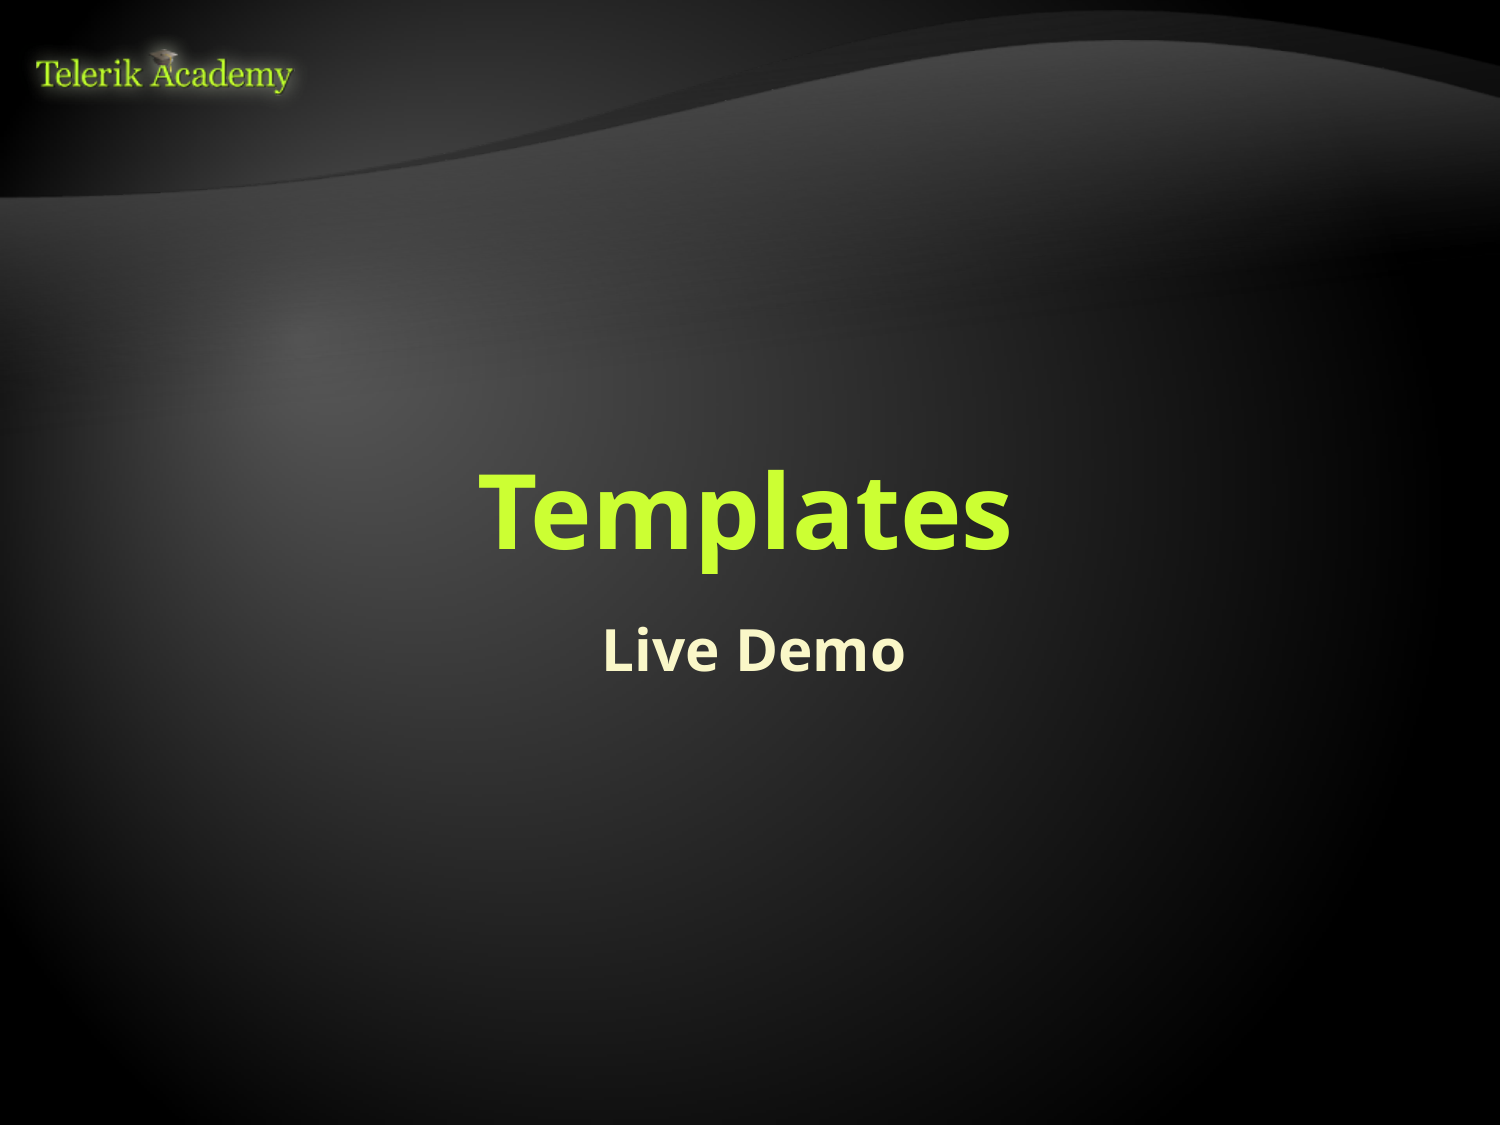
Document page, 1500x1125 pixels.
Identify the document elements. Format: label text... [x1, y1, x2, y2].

title Templates [289, 403, 1203, 601]
subtitle Live Demo [79, 601, 1430, 695]
picture [0, 0, 1500, 1125]
